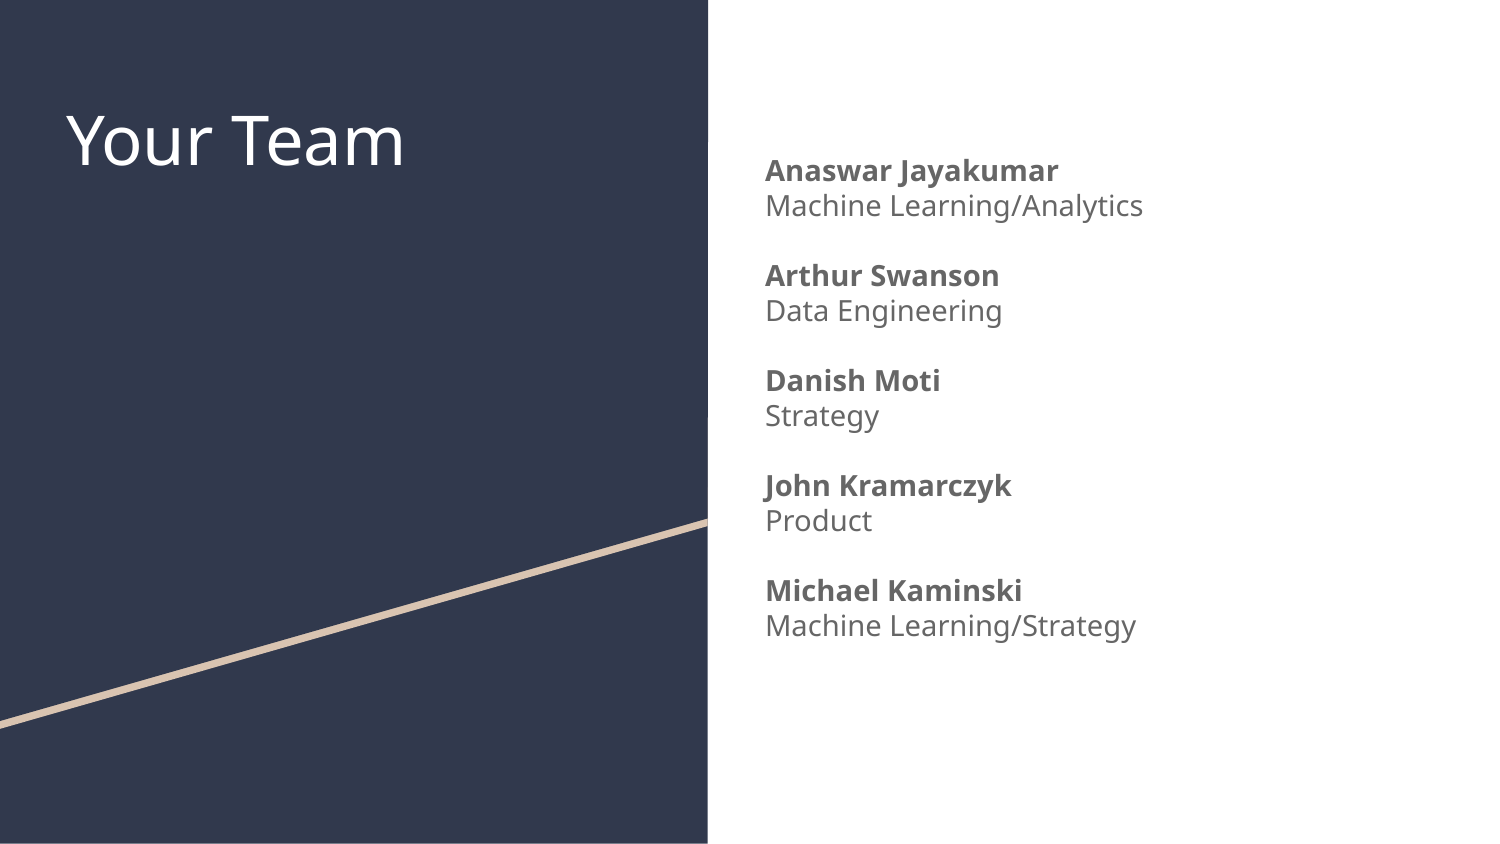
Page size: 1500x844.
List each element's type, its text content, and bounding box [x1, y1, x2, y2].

list Anaswar Jayakumar Machine Learning/Analytics Arthur Swanson Data Engineering Danish Moti Strategy John Kramarczyk Product Michael Kaminski Machine Learning/Strategy [750, 137, 1199, 728]
title Your Team [51, 82, 660, 494]
